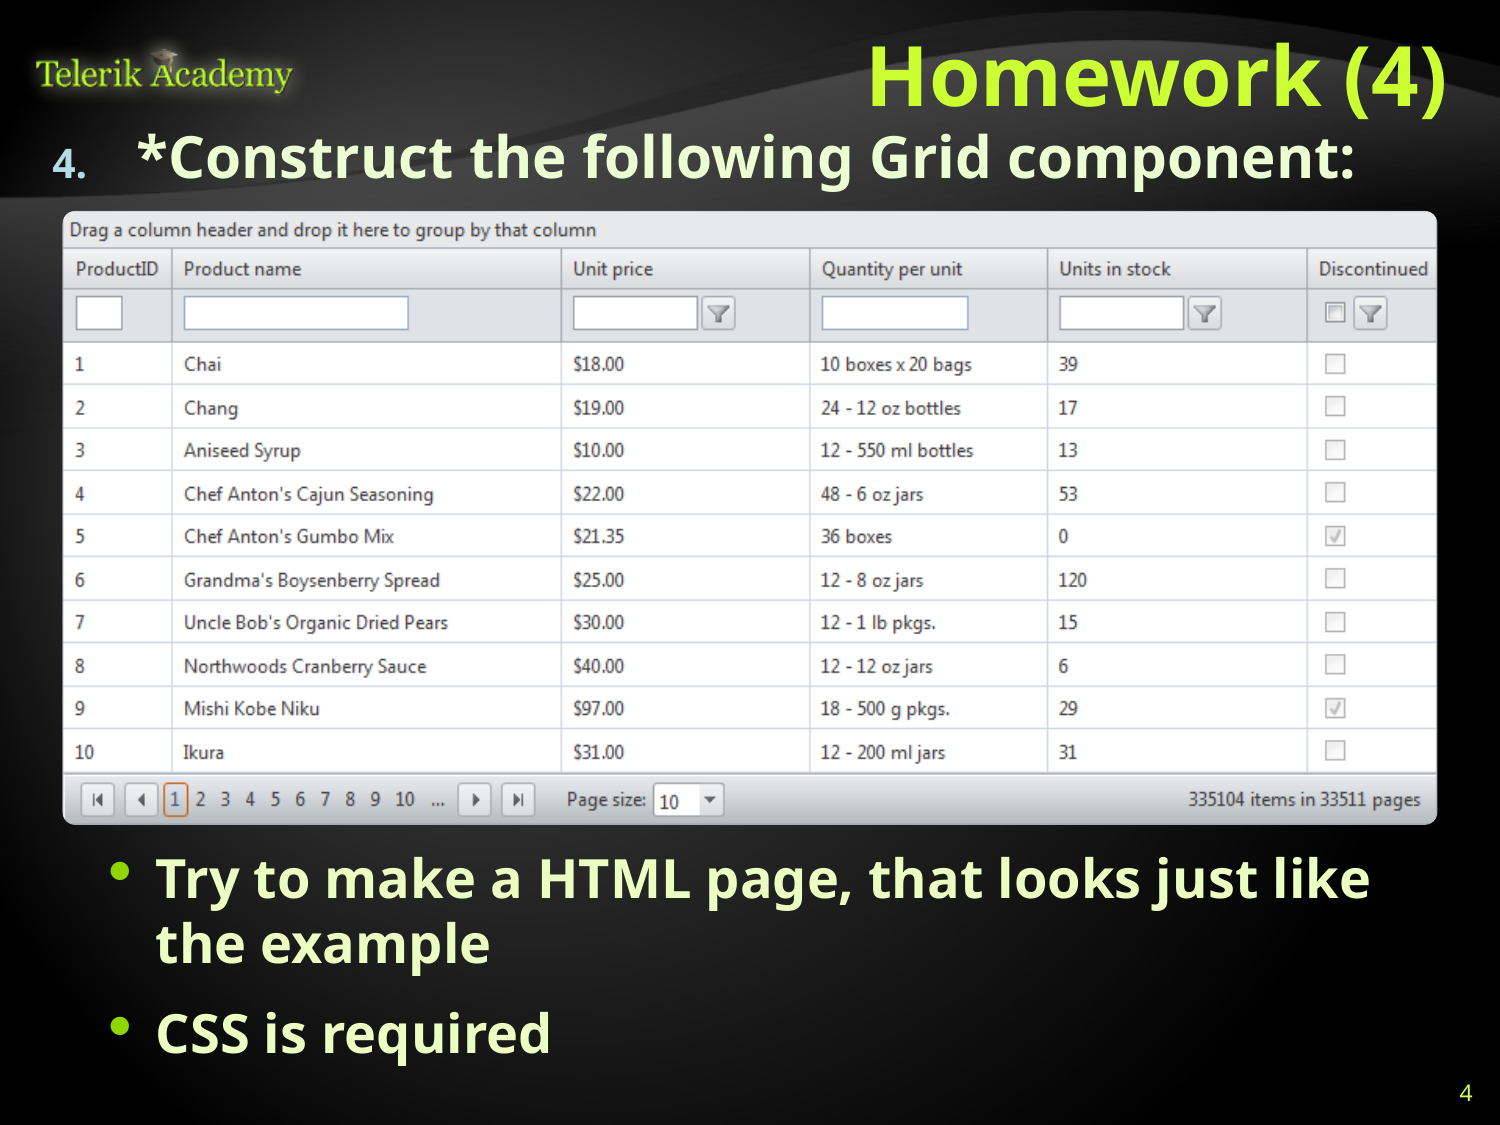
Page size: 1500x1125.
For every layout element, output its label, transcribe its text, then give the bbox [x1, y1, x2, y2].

picture [0, 0, 1500, 1125]
slide_number 4 [1412, 1074, 1488, 1113]
list *Construct the following Grid component: Try to make a HTML page, that looks just like the example CSS is required [37, 112, 1463, 1038]
title Homework (4) [300, 12, 1463, 112]
